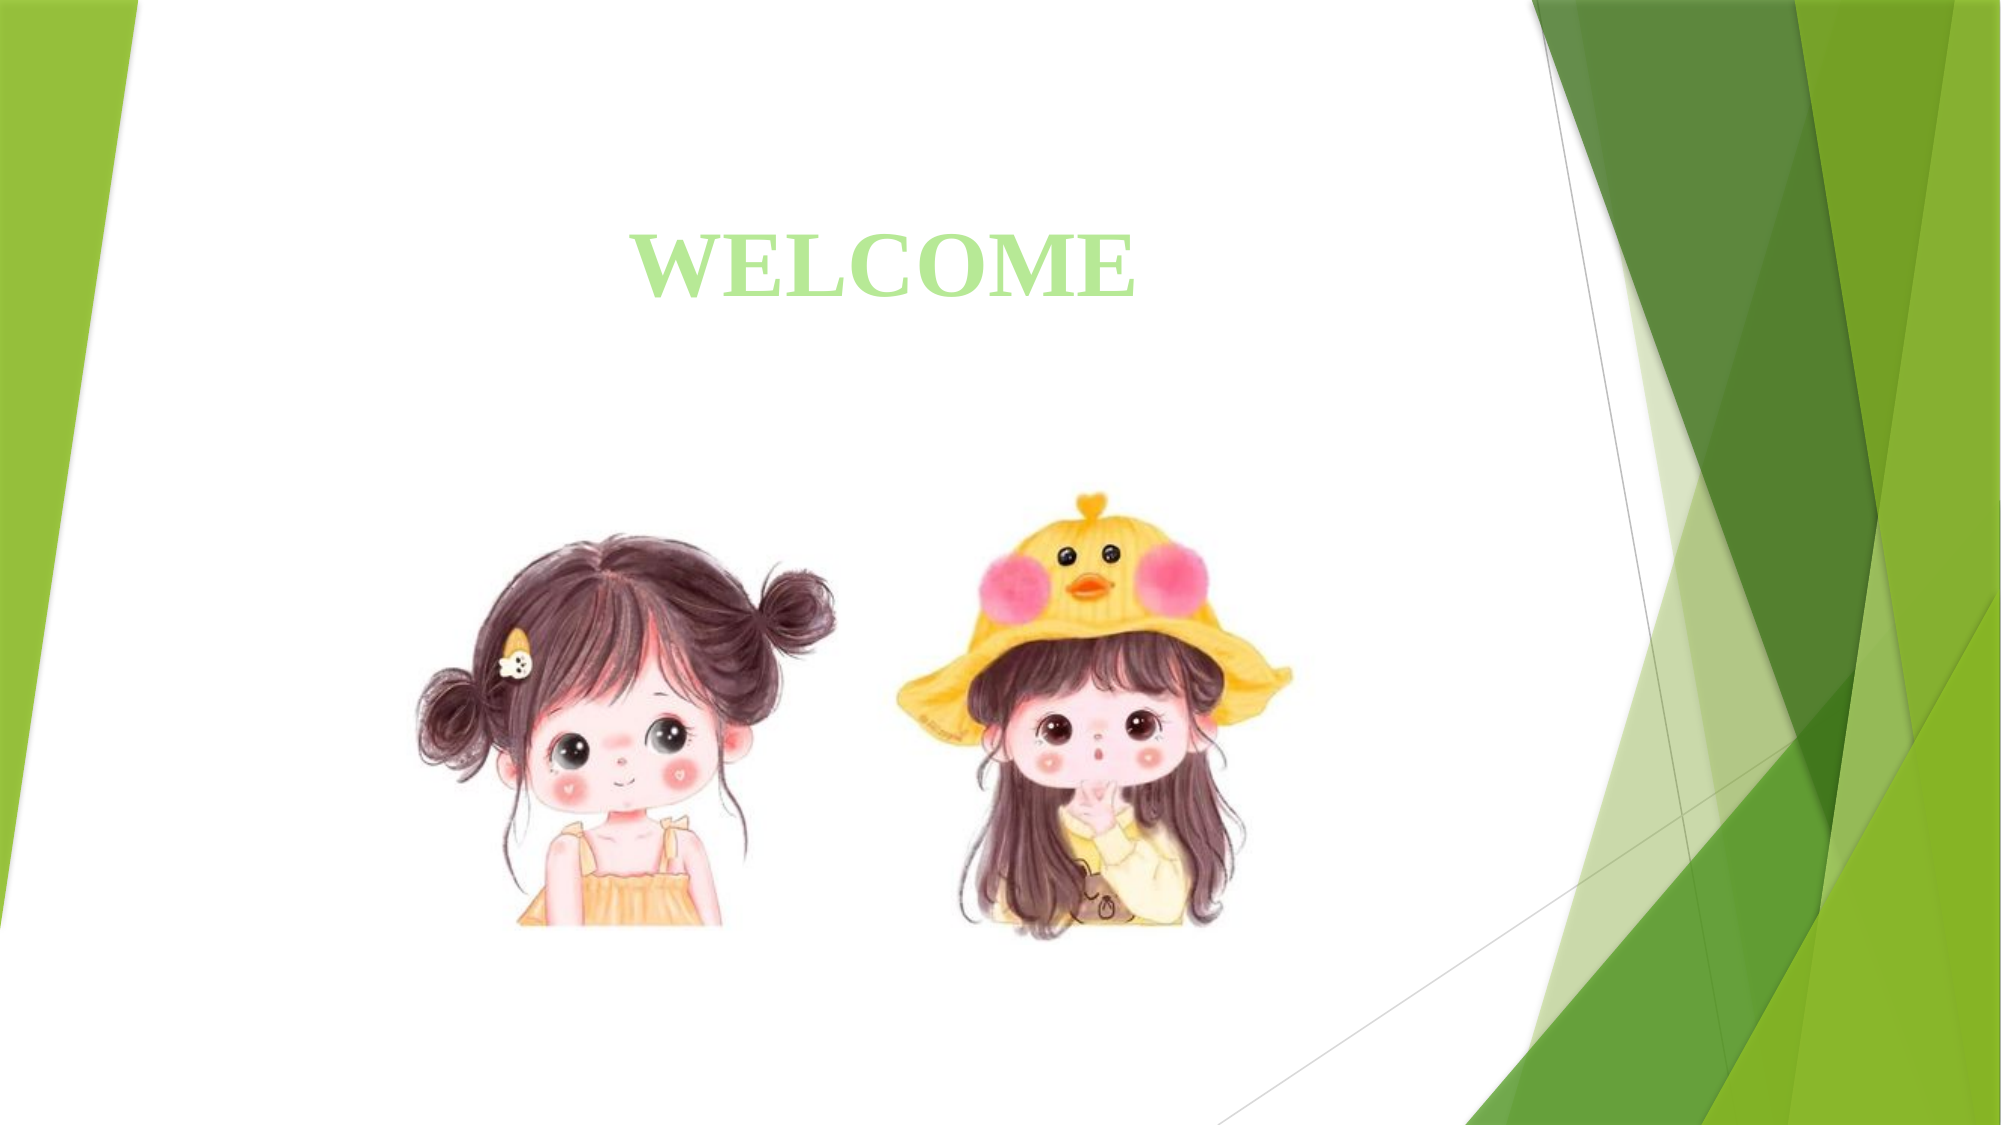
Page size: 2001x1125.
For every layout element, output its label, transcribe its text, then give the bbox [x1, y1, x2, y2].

title WELCOME [247, 129, 1522, 323]
picture [383, 454, 1331, 949]
